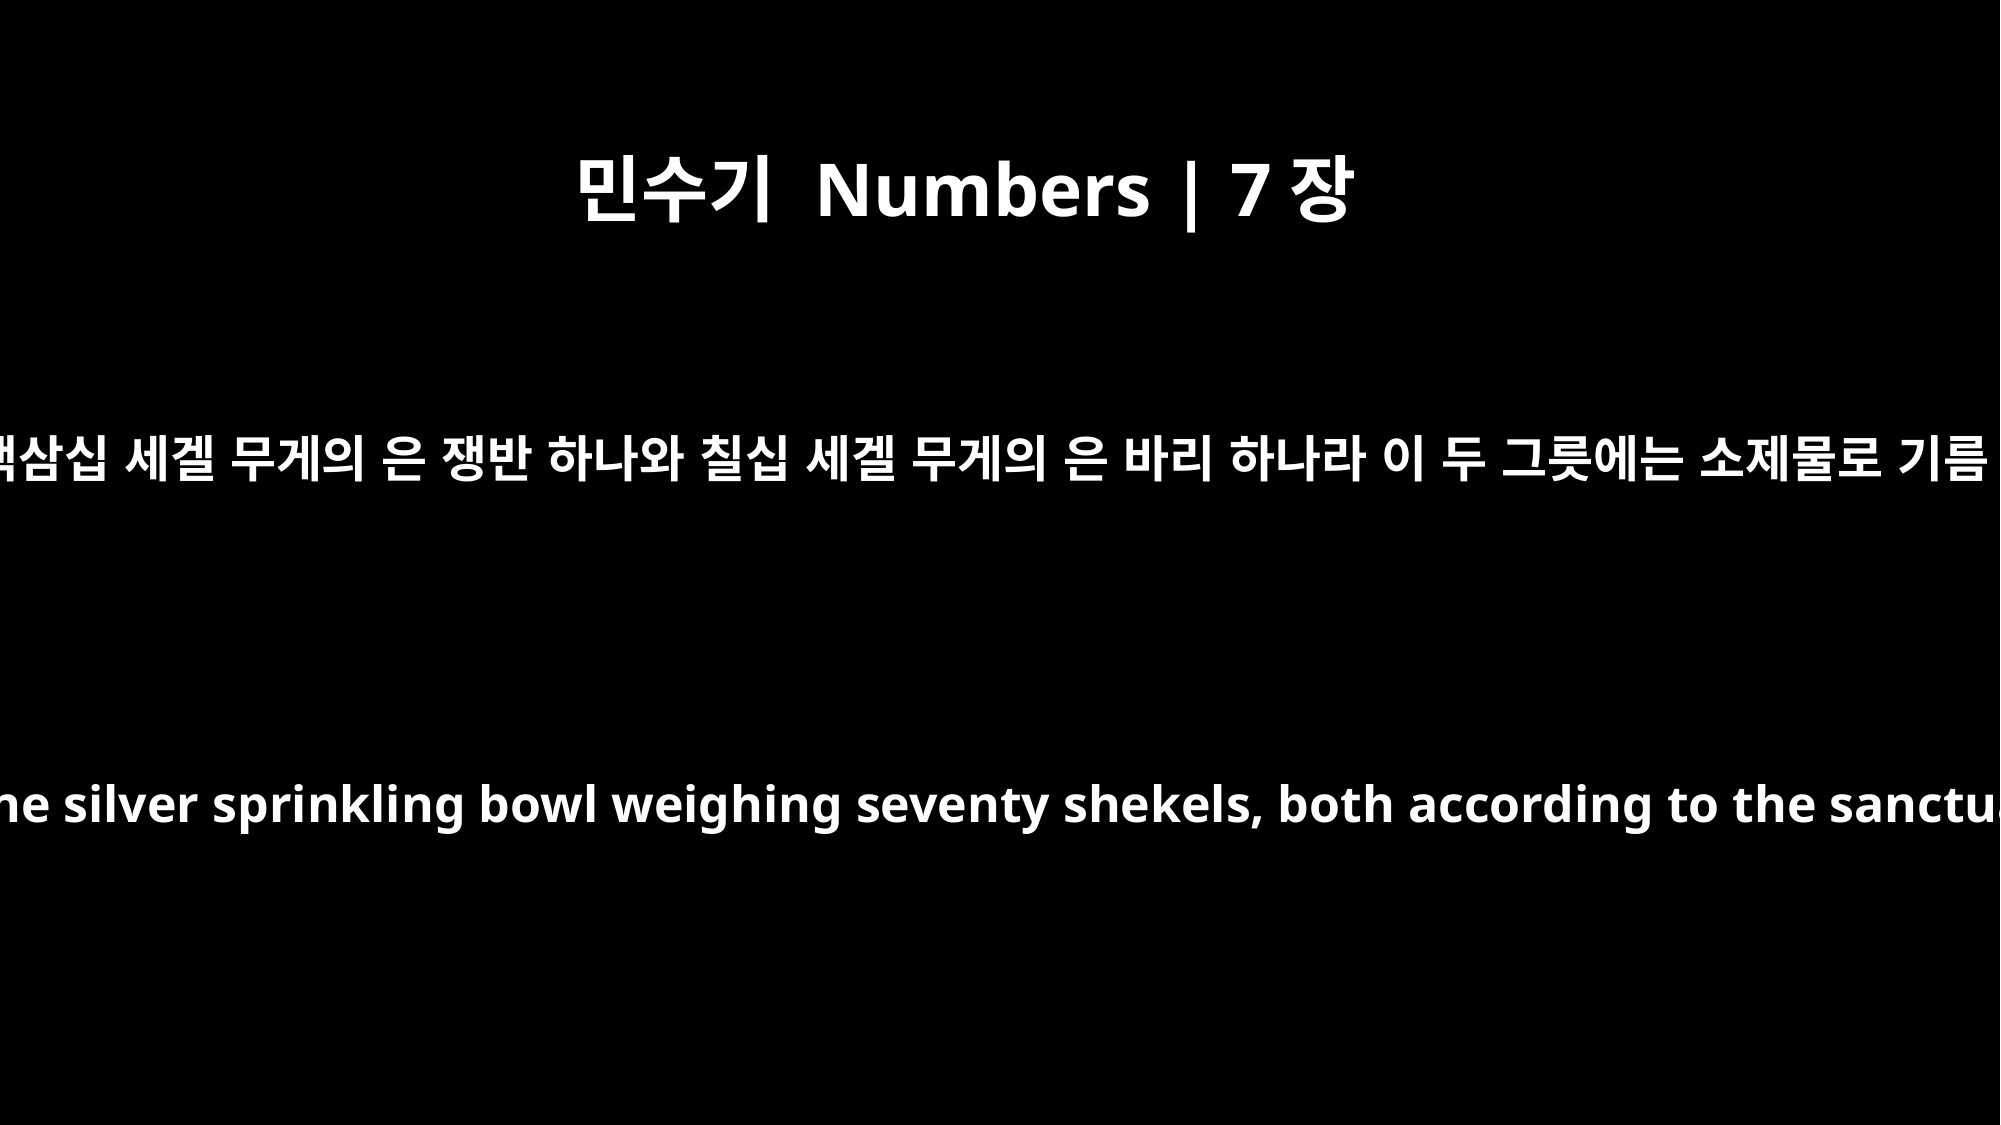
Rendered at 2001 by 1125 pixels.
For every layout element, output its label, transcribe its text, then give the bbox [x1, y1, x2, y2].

text_box 민수기 Numbers | 7장 [559, 136, 1373, 239]
text_box 31 그의 헌물도 성소의 세겔로 백삼십 세겔 무게의 은 쟁반 하나와 칠십 세겔 무게의 은 바리 하나라 이 두 그릇에는 소제물로 기름 섞은 고운 가루를 채웠고 [0, 359, 2000, 495]
text_box His offering was one silver plate weighing a hundred and thirty shekels, and one silver sprinkling bowl weighing seventy shekels, both according to the sanctuary shekel, each filled with fine flour mixed with oil as a grain offering; [0, 764, 2000, 840]
